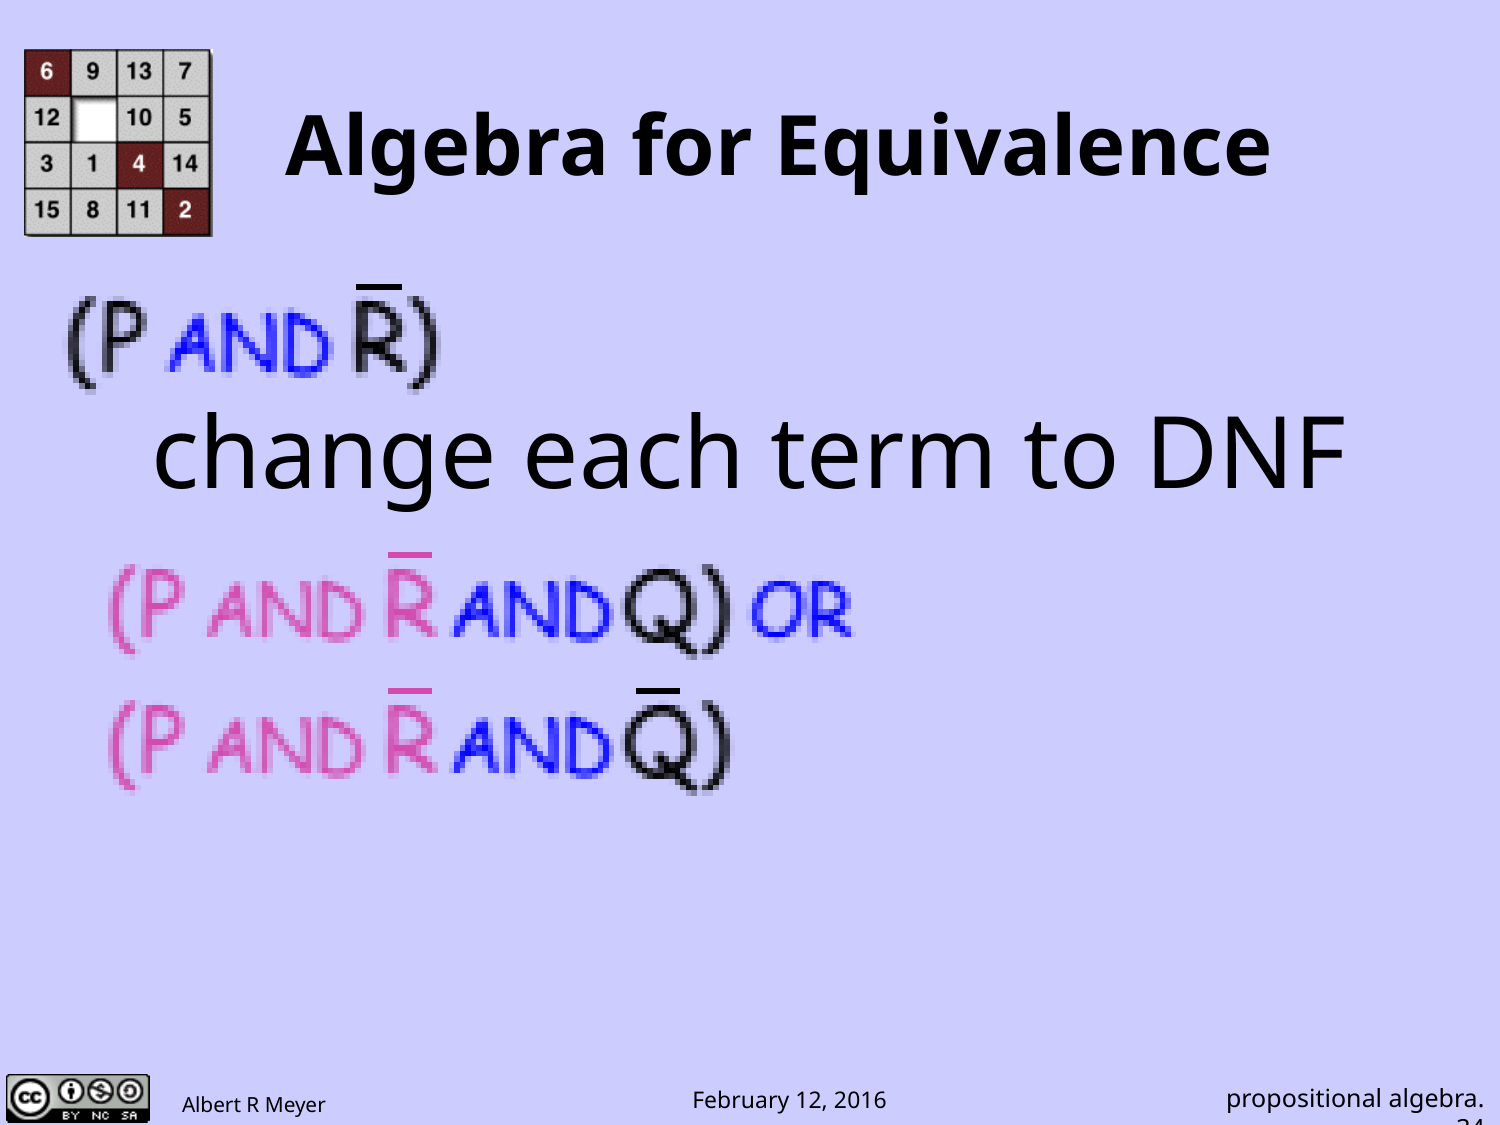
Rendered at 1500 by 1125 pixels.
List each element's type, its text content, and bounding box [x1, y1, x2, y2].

picture [6, 1074, 150, 1123]
slide_number propositional algebra.34 [1202, 1074, 1500, 1121]
title Algebra for Equivalence [270, 59, 1386, 225]
picture [24, 49, 213, 237]
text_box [57, 261, 459, 408]
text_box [97, 529, 863, 808]
text_box change each term to DNF [136, 381, 1363, 516]
